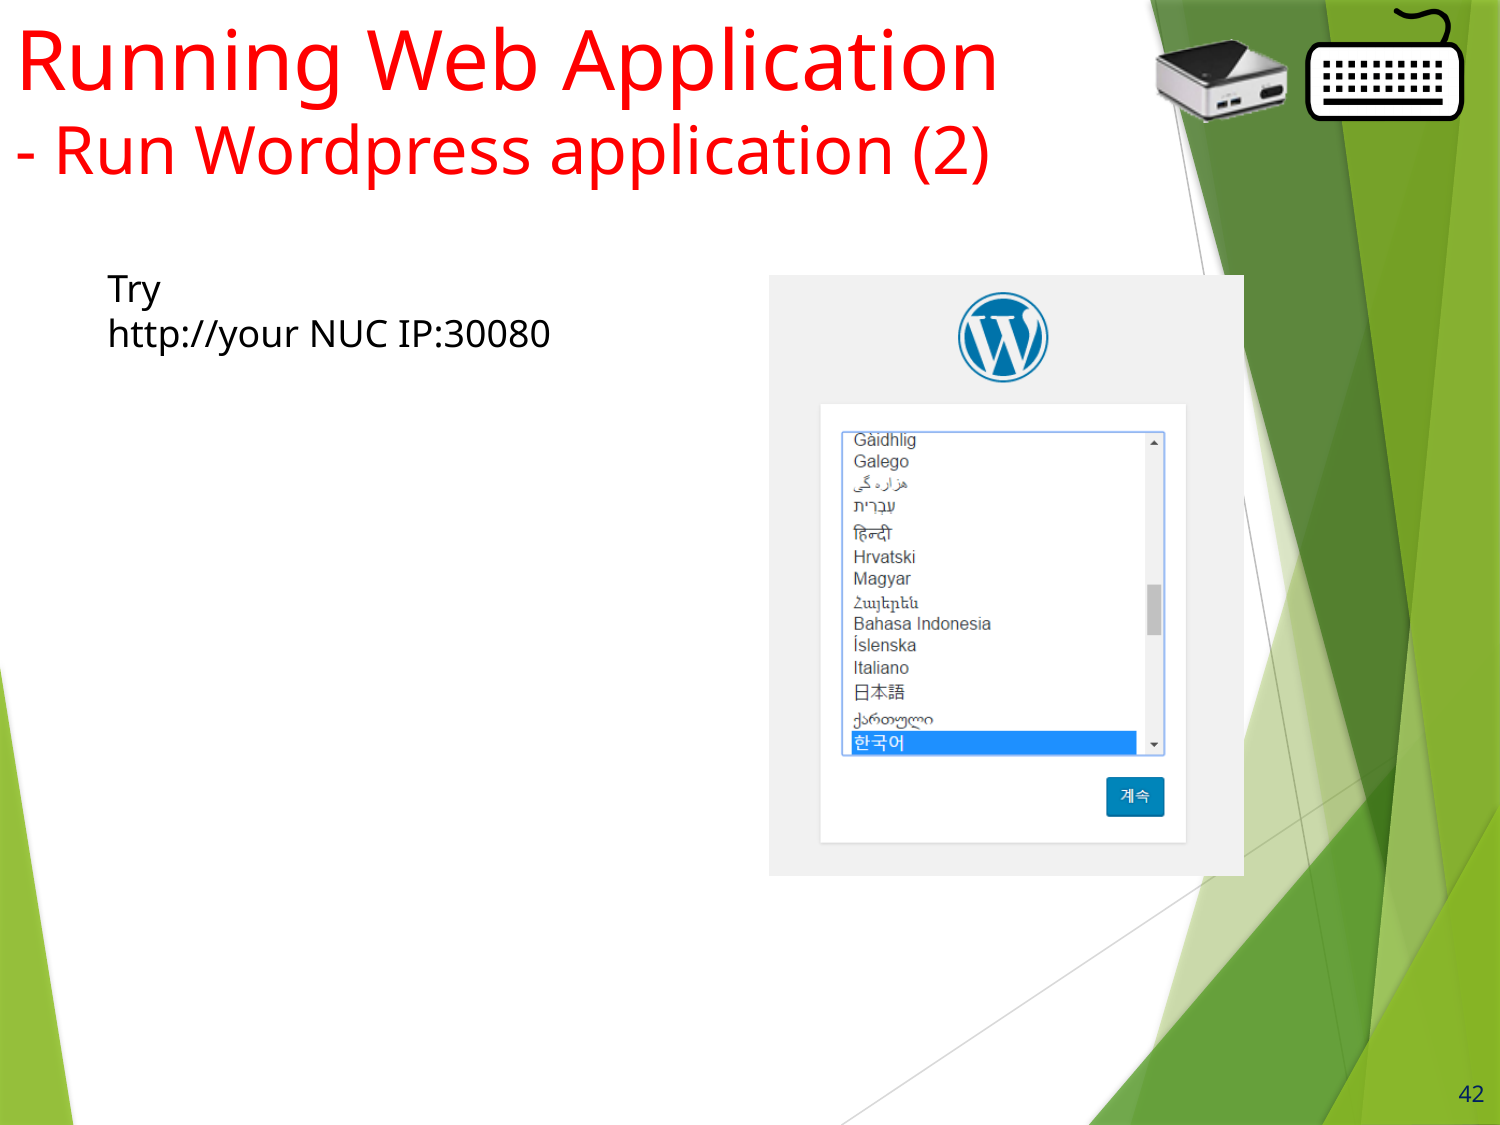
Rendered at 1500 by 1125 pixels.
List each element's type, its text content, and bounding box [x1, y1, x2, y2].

picture [1149, 0, 1500, 188]
text_box Try http://your NUC IP:30080 [92, 257, 1284, 363]
picture [768, 275, 1244, 876]
slide_number 42 [1415, 1065, 1500, 1125]
text_box Running Web Application - Run Wordpress application (2) [0, 0, 1500, 237]
